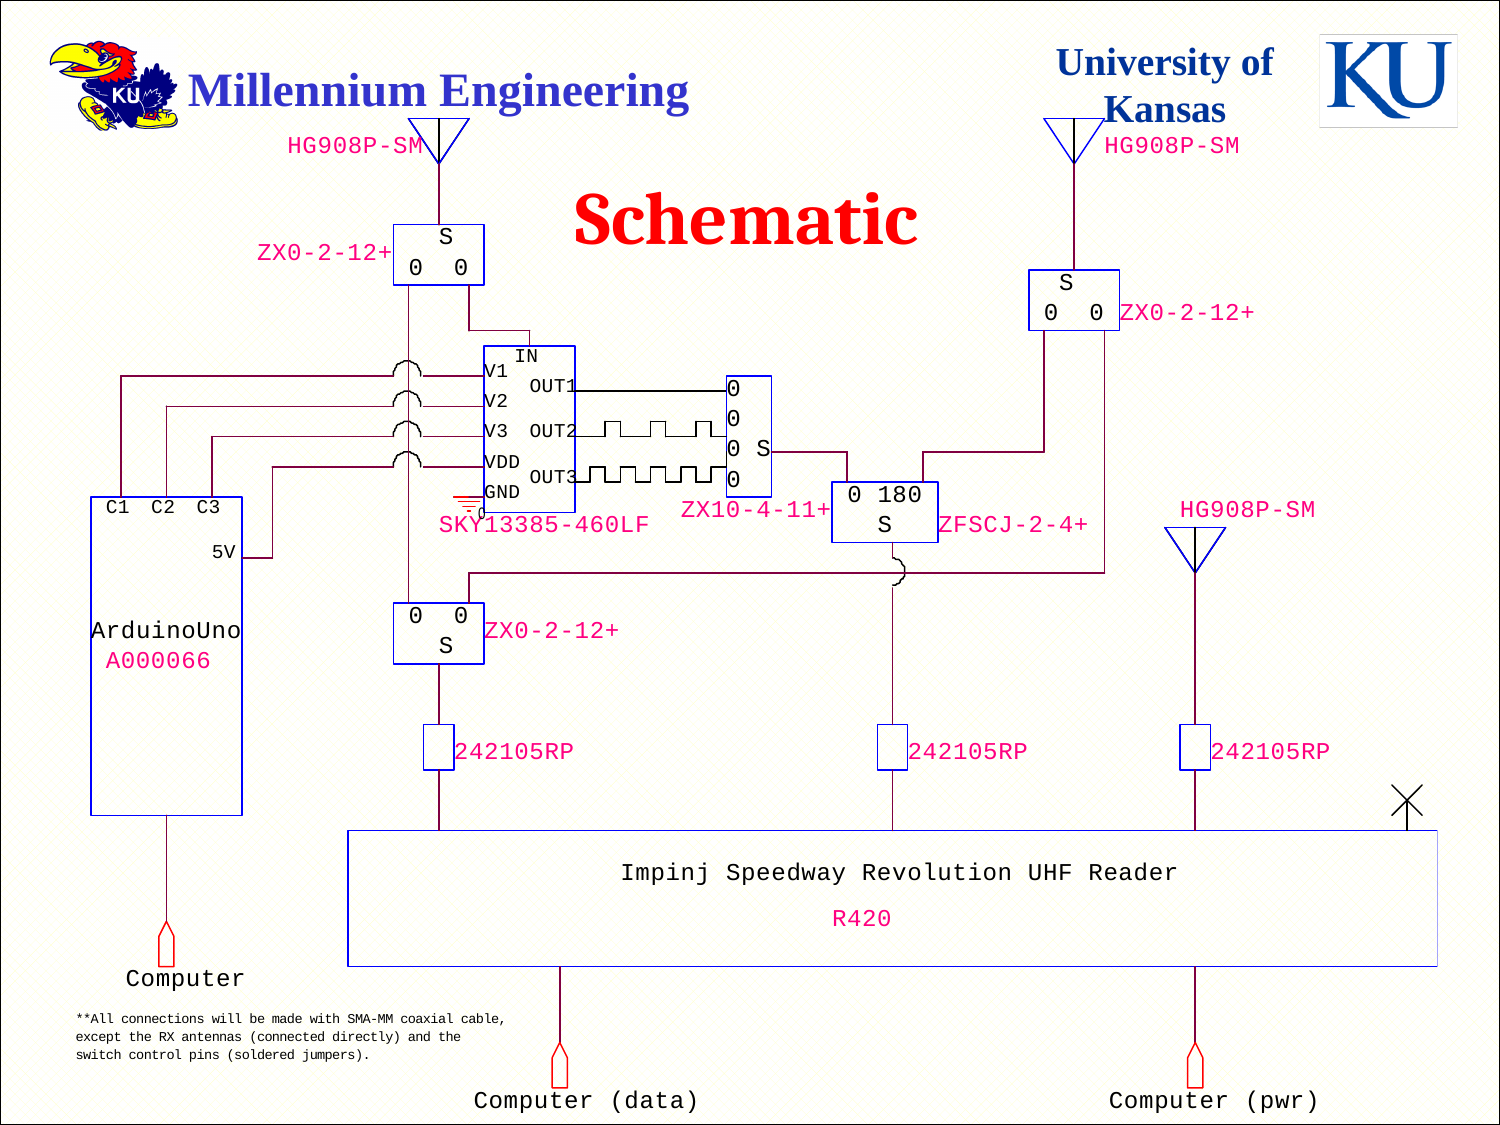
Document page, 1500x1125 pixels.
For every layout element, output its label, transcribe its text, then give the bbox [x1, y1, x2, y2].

picture [75, 112, 1438, 1125]
title Schematic [72, 75, 1423, 113]
